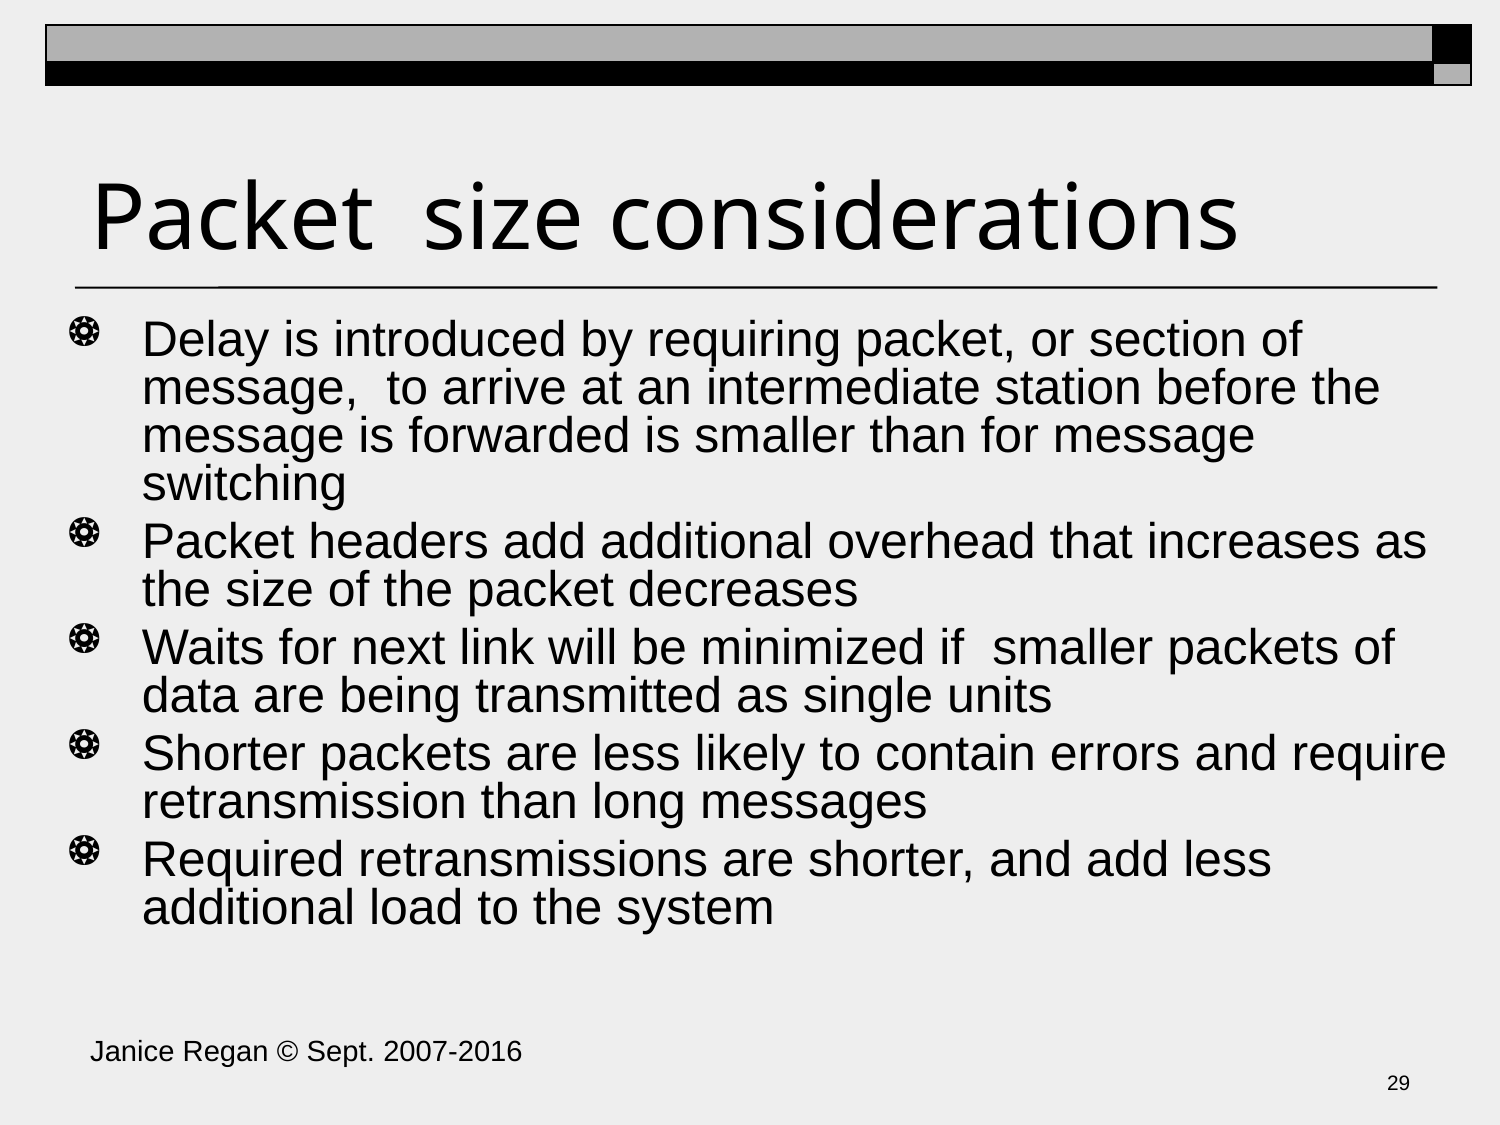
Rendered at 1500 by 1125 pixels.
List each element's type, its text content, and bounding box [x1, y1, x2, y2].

title Packet size considerations [75, 87, 1425, 275]
list Delay is introduced by requiring packet, or section of message, to arrive at an intermediate station before the message is forwarded is smaller than for message switching Packet headers add additional overhead that increases as the size of the packet decreases Waits for next link will be minimized if smaller packets of data are being transmitted as single units Shorter packets are less likely to contain errors and require retransmission than long messages Required retransmissions are shorter, and add less additional load to the system [49, 310, 1474, 1125]
slide_number 28 [1074, 1062, 1425, 1100]
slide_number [75, 1025, 796, 1100]
